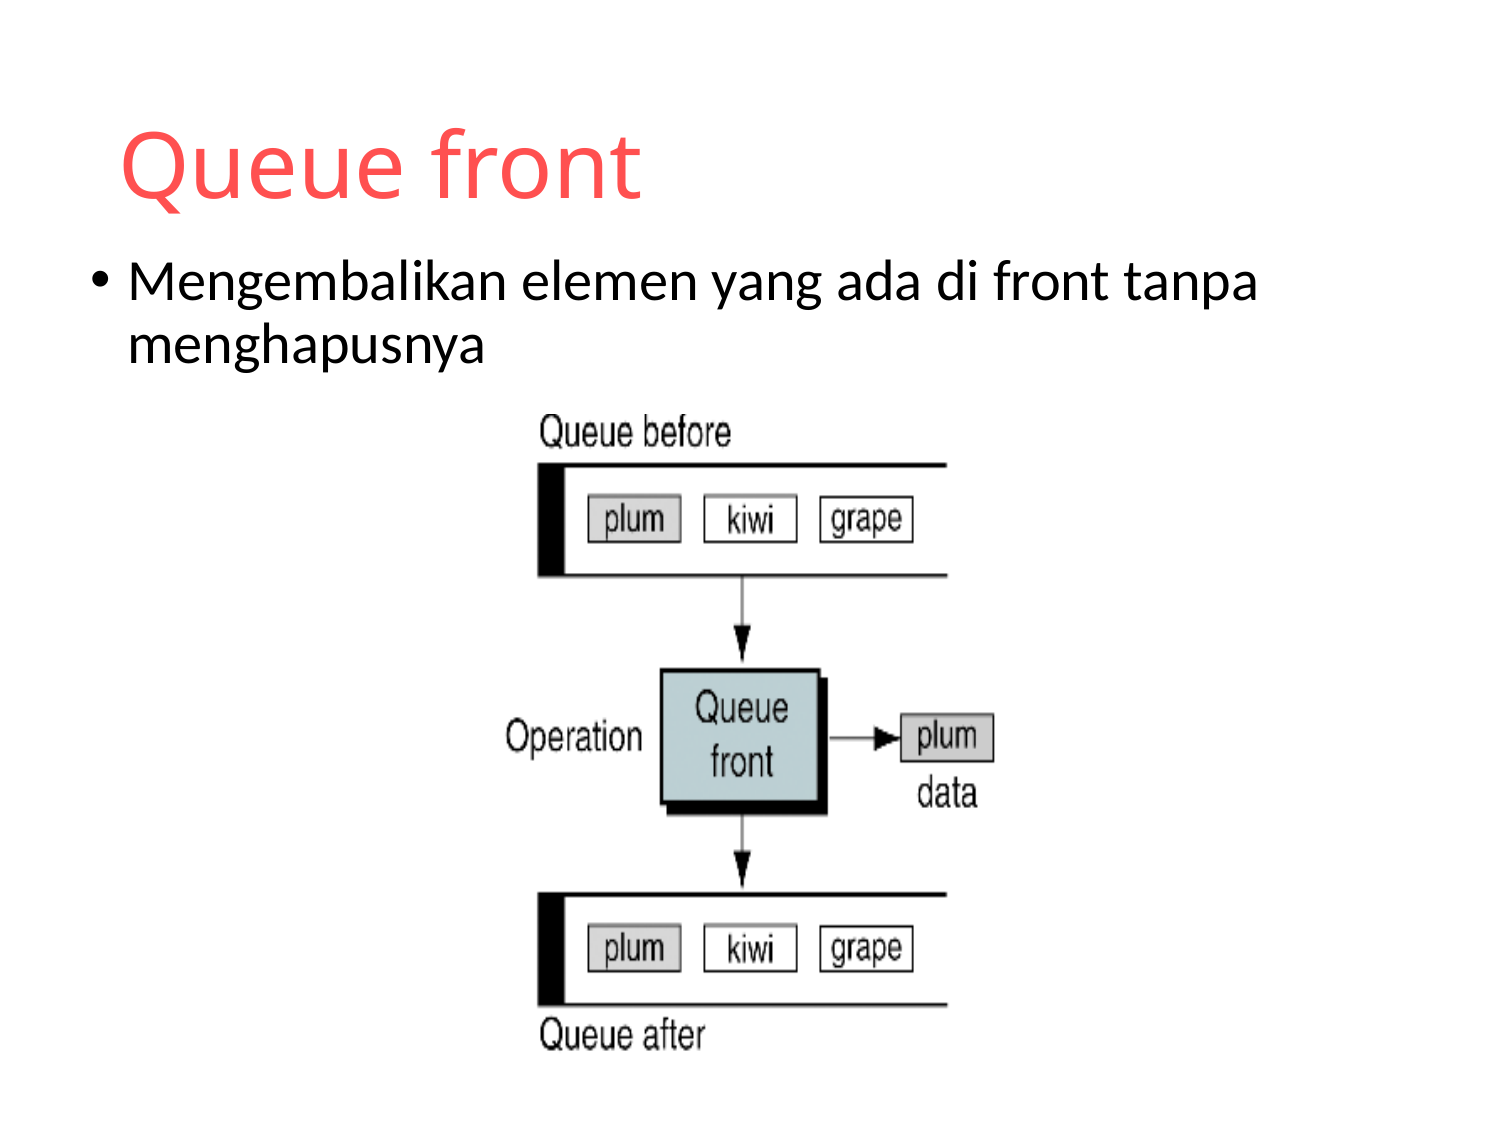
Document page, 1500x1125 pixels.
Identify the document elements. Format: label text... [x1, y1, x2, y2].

list Mengembalikan elemen yang ada di front tanpa menghapusnya [75, 242, 1425, 431]
picture [476, 414, 1024, 1082]
title Queue front [103, 59, 1397, 242]
